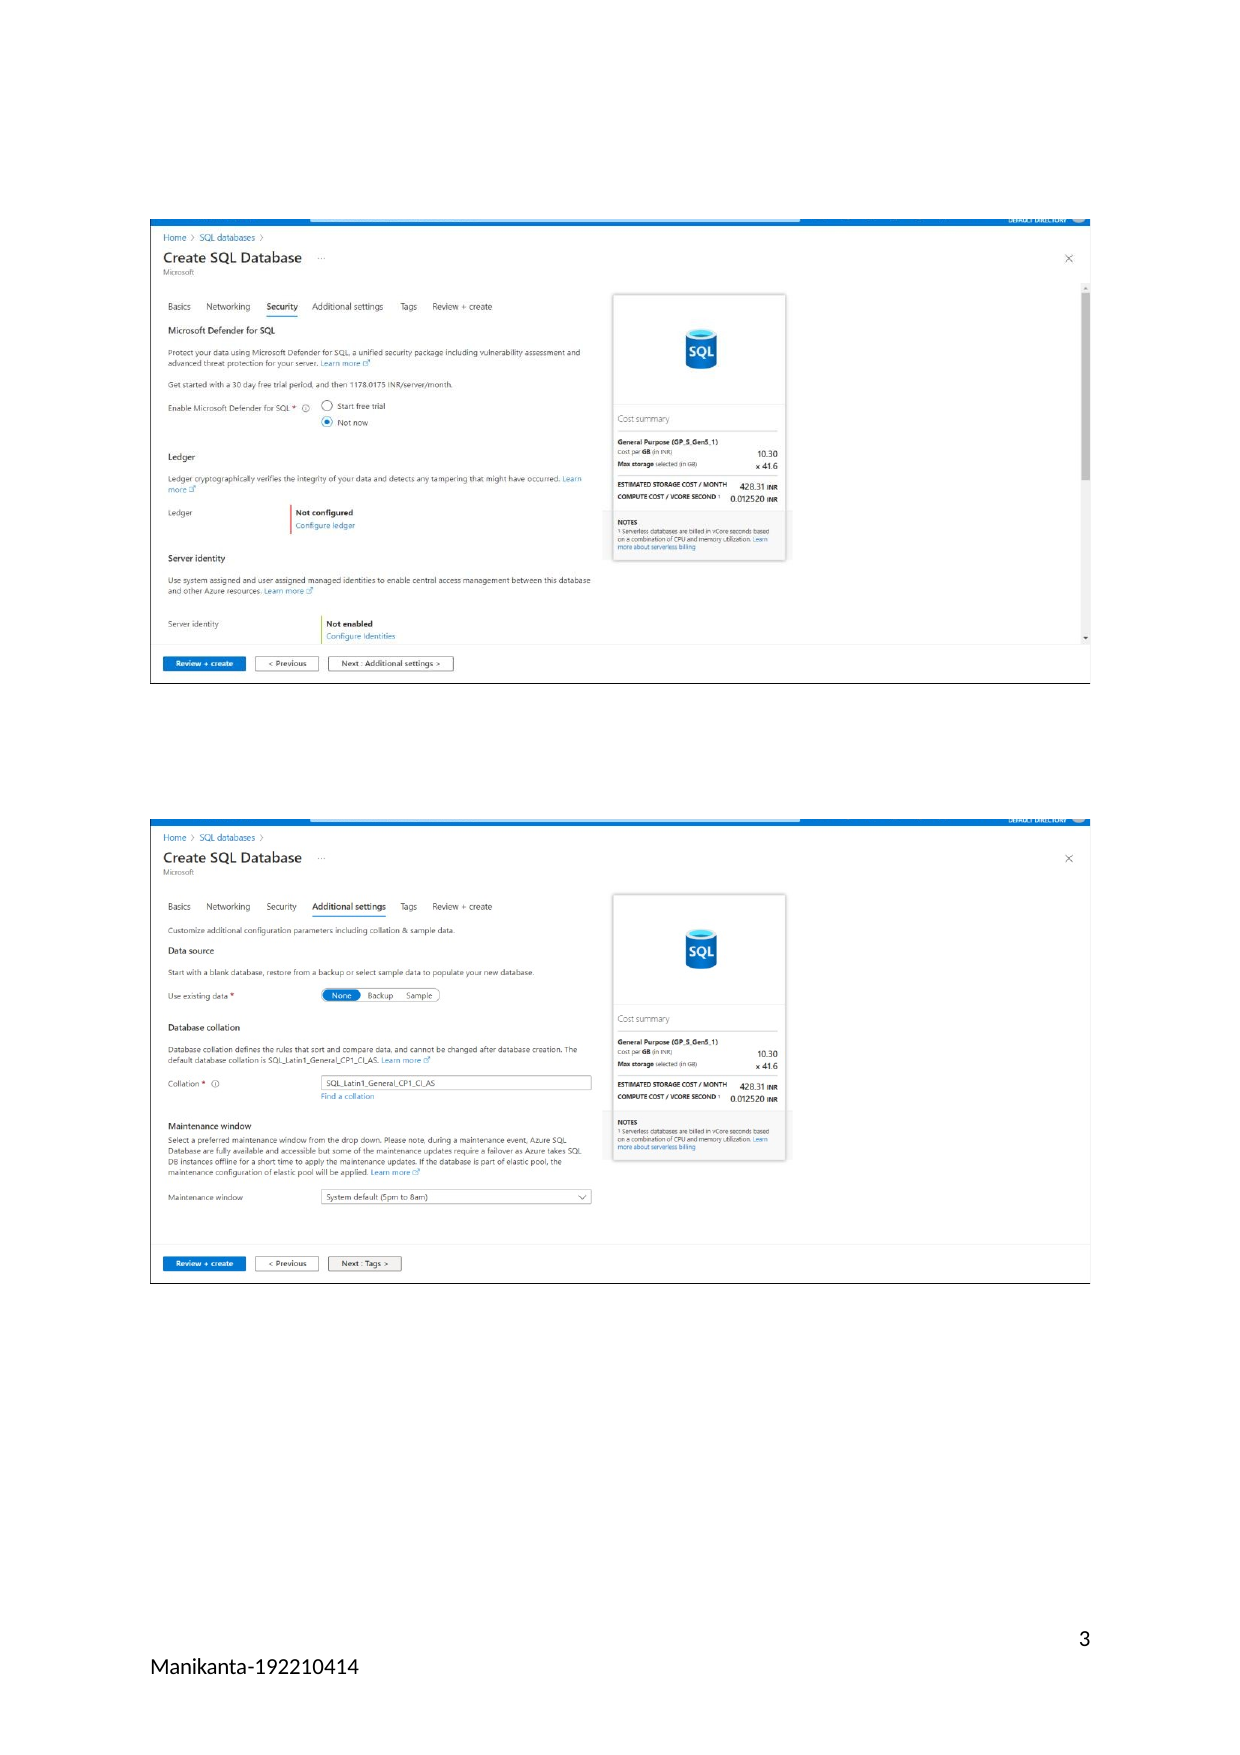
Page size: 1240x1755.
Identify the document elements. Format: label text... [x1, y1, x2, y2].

footer Manikanta-192210414 [147, 1654, 387, 1755]
picture [149, 819, 1091, 1284]
slide_number 3 [1072, 1626, 1097, 1755]
picture [149, 219, 1091, 684]
